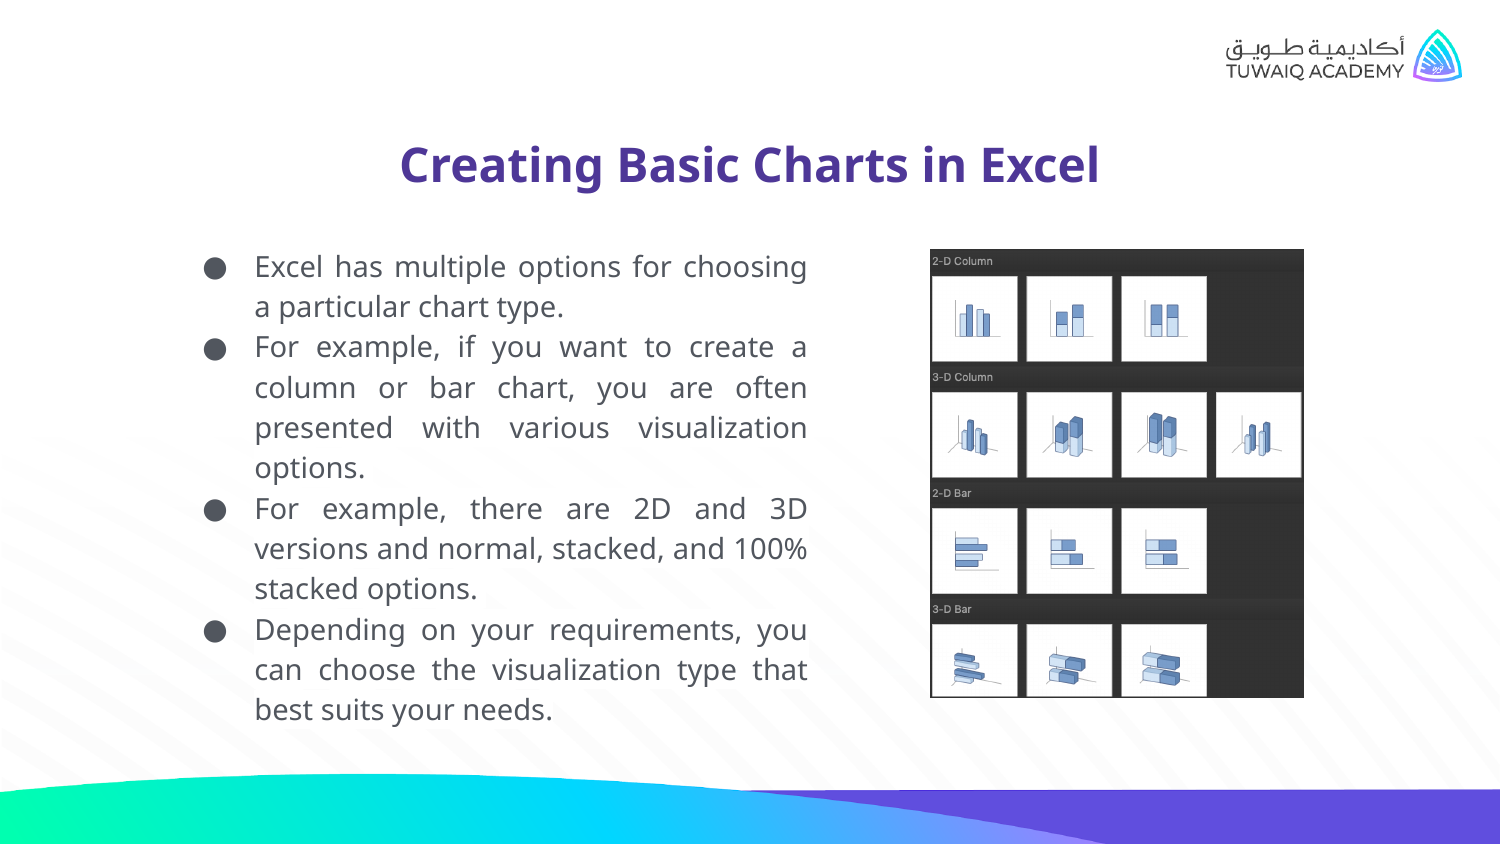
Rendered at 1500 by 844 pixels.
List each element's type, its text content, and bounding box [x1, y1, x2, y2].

list Excel has multiple options for choosing a particular chart type. For example, if you want to create a column or bar chart, you are often presented with various visualization options. For example, there are 2D and 3D versions and normal, stacked, and 100% stacked options. Depending on your requirements, you can choose the visualization type that best suits your needs. [164, 227, 824, 750]
picture [0, 0, 1500, 844]
title Creating Basic Charts in Excel [51, 119, 1449, 208]
